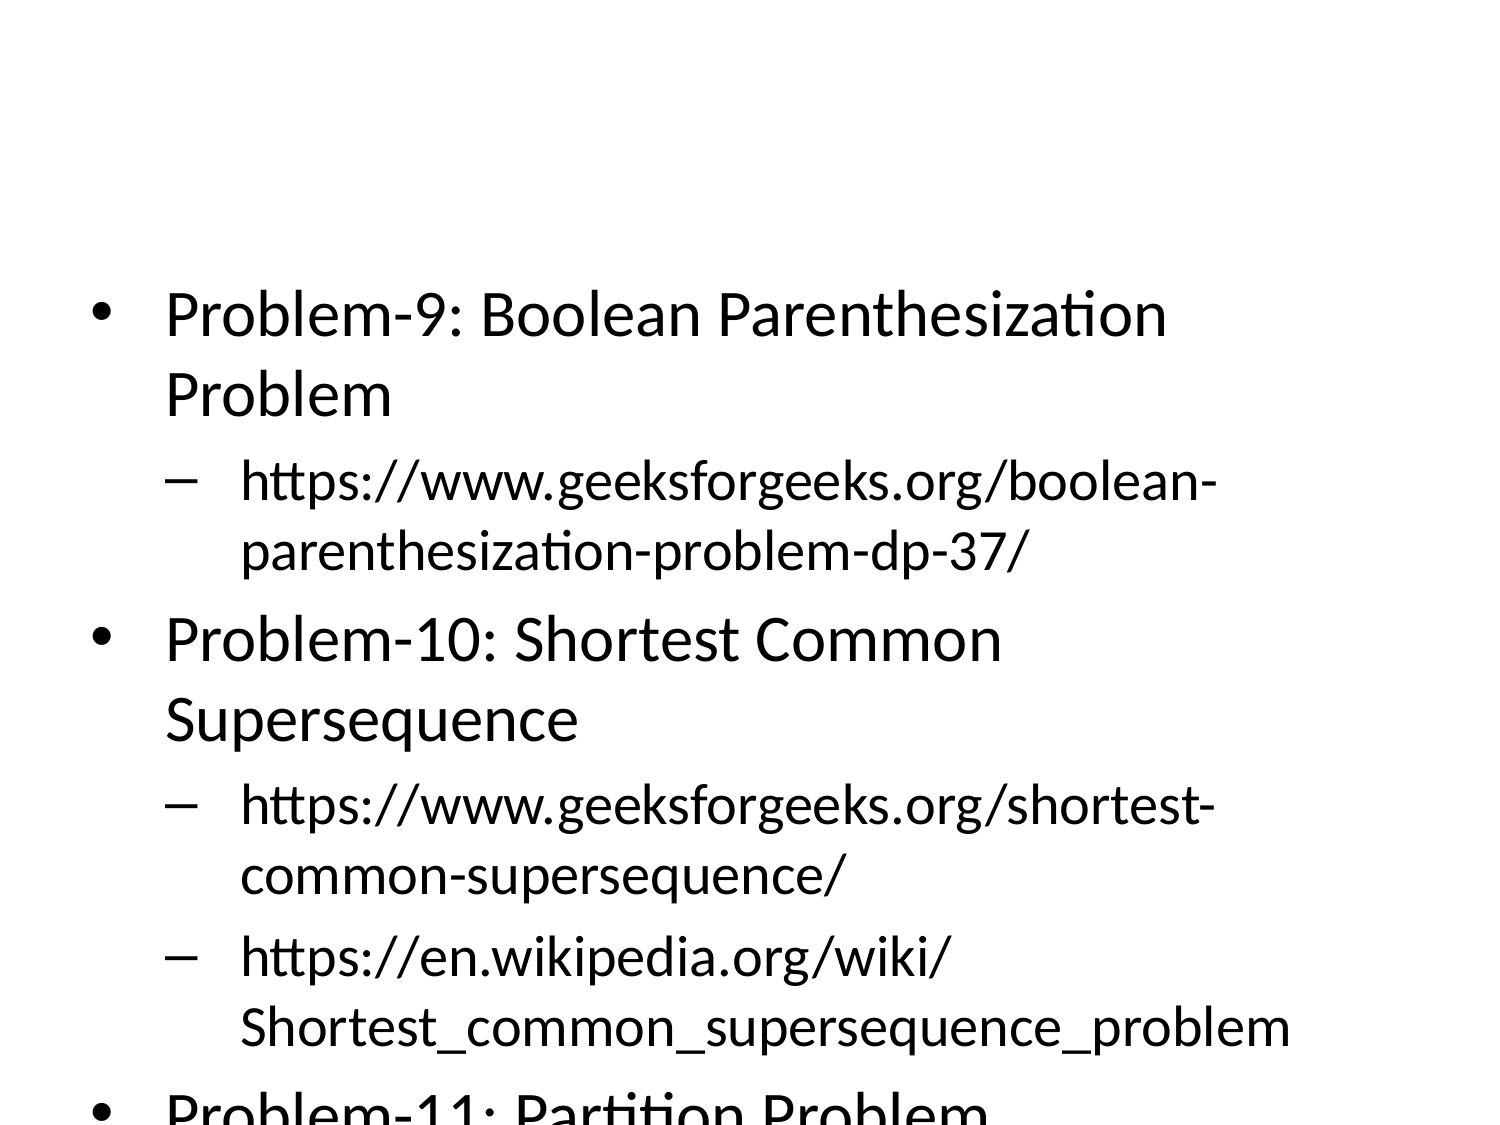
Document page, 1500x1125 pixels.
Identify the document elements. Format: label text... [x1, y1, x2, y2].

list Problem-9: Boolean Parenthesization Problem https://www.geeksforgeeks.org/boolean-parenthesization-problem-dp-37/ Problem-10: Shortest Common Supersequence https://www.geeksforgeeks.org/shortest-common-supersequence/ https://en.wikipedia.org/wiki/Shortest_common_supersequence_problem Problem-11: Partition Problem https://www.geeksforgeeks.org/partition-problem-dp-18/ Problem-12: Cutting a Rod https://www.geeksforgeeks.org/cutting-a-rod-dp-13/ [75, 262, 1425, 1005]
